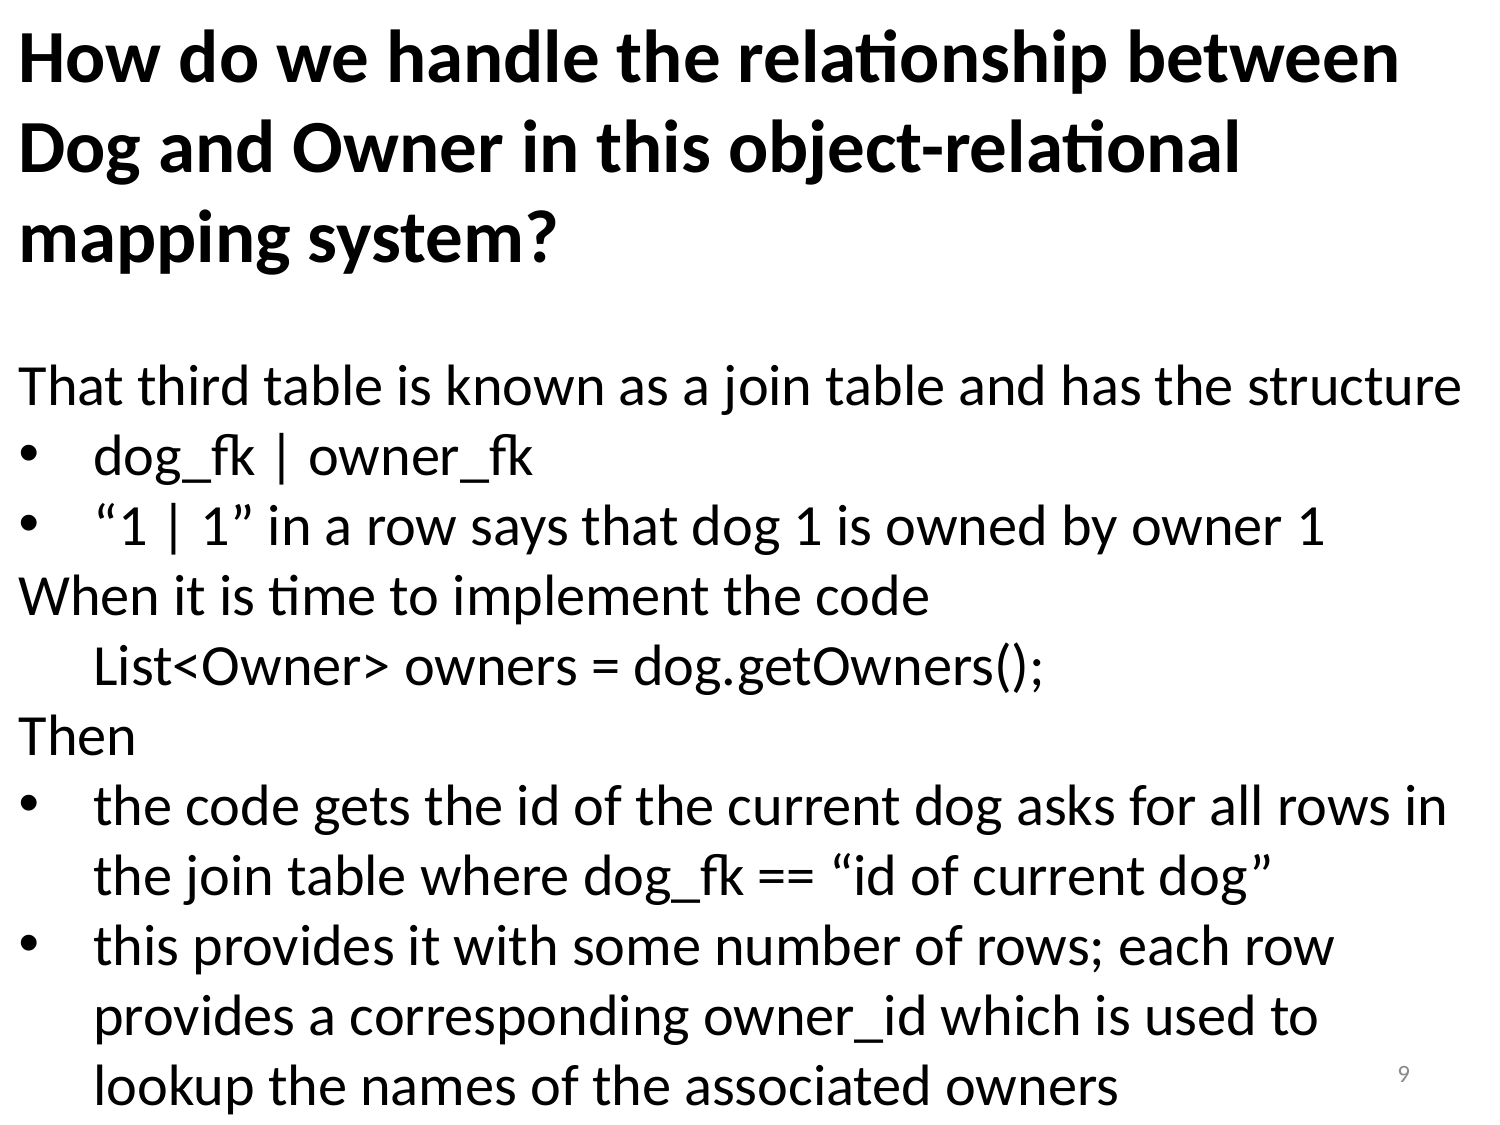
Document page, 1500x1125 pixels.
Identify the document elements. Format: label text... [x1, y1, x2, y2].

slide_number 9 [1074, 1042, 1425, 1103]
text_box How do we handle the relationship between Dog and Owner in this object-relational mapping system? That third table is known as a join table and has the structure dog_fk | owner_fk “1 | 1” in a row says that dog 1 is owned by owner 1 When it is time to implement the code List<Owner> owners = dog.getOwners(); Then the code gets the id of the current dog asks for all rows in the join table where dog_fk == “id of current dog” this provides it with some number of rows; each row provides a corresponding owner_id which is used to lookup the names of the associated owners [3, 0, 1500, 1125]
